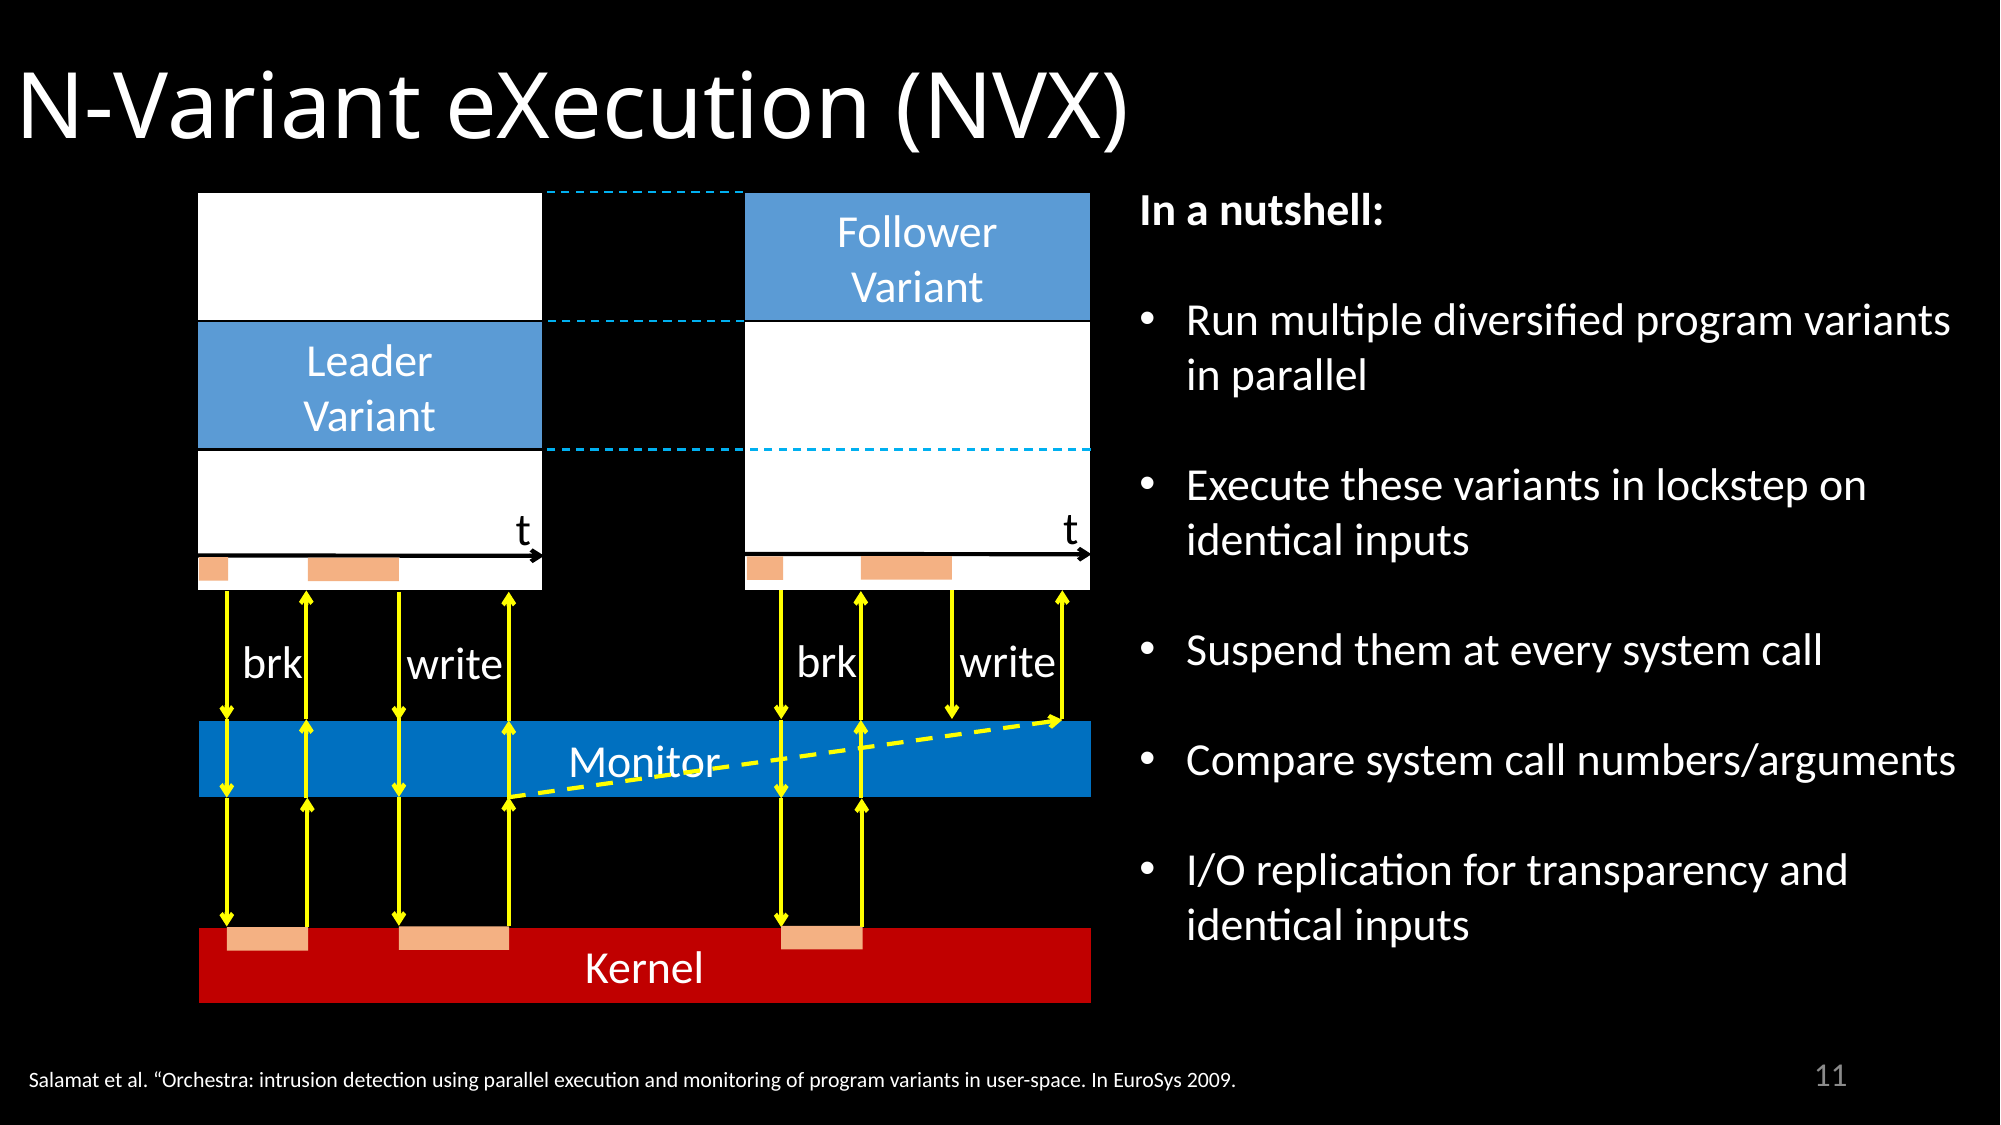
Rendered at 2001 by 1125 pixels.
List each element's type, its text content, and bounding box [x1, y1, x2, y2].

text_box [746, 563, 784, 580]
text_box brk [308, 625, 318, 695]
text_box Monitor [400, 719, 507, 799]
text_box [198, 563, 229, 581]
text_box write [944, 624, 951, 695]
text_box Salamat et al. “Orchestra: intrusion detection using parallel execution and monitoring of program variants in user-space. In EuroSys 2009. [13, 1058, 1560, 1100]
text_box Monitor [307, 719, 398, 799]
text_box [226, 927, 309, 951]
text_box [860, 563, 952, 580]
text_box [195, 451, 544, 491]
text_box Follower Variant [743, 191, 1092, 322]
title N-Variant eXecution (NVX) [0, 0, 1825, 218]
text_box write [399, 625, 507, 696]
text_box [195, 191, 544, 320]
text_box Kernel [196, 926, 1093, 1005]
text_box brk [782, 624, 859, 695]
text_box [398, 926, 510, 950]
text_box Monitor [196, 719, 226, 799]
text_box write [1064, 624, 1072, 695]
text_box brk [863, 624, 873, 695]
text_box [195, 563, 544, 592]
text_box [509, 719, 1063, 798]
text_box Monitor [863, 719, 1093, 799]
text_box [781, 925, 863, 950]
text_box Monitor [228, 719, 306, 799]
text_box brk [227, 625, 304, 695]
text_box [307, 563, 399, 582]
text_box [743, 563, 1092, 592]
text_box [195, 491, 547, 563]
slide_number 11 [1412, 1042, 1863, 1103]
text_box [743, 322, 1092, 491]
text_box In a nutshell: Run multiple diversified program variants in parallel Execute these variants in lockstep on identical inputs Suspend them at every system call Compare system call numbers/arguments I/O replication for transparency and identical inputs [1124, 172, 1982, 1048]
text_box Leader Variant [195, 320, 544, 451]
text_box write [391, 625, 398, 696]
text_box write [511, 625, 519, 696]
text_box write [953, 624, 1060, 695]
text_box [743, 491, 1094, 563]
